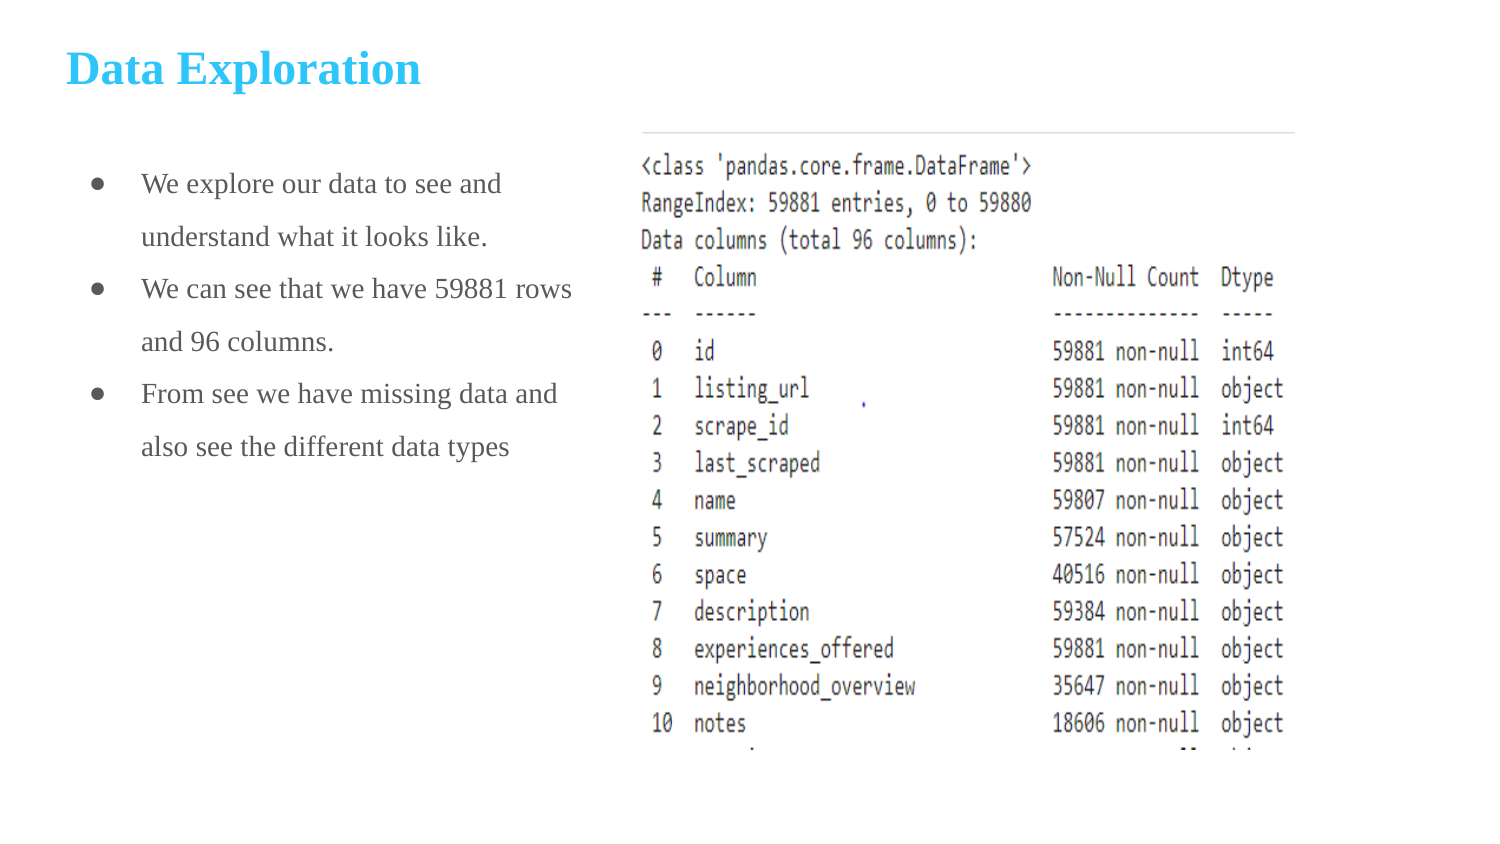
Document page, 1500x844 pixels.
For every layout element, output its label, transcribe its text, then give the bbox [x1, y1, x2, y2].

list We explore our data to see and understand what it looks like. We can see that we have 59881 rows and 96 columns. From see we have missing data and also see the different data types [51, 132, 603, 750]
picture [626, 132, 1296, 750]
title Data Exploration [51, 21, 1449, 95]
